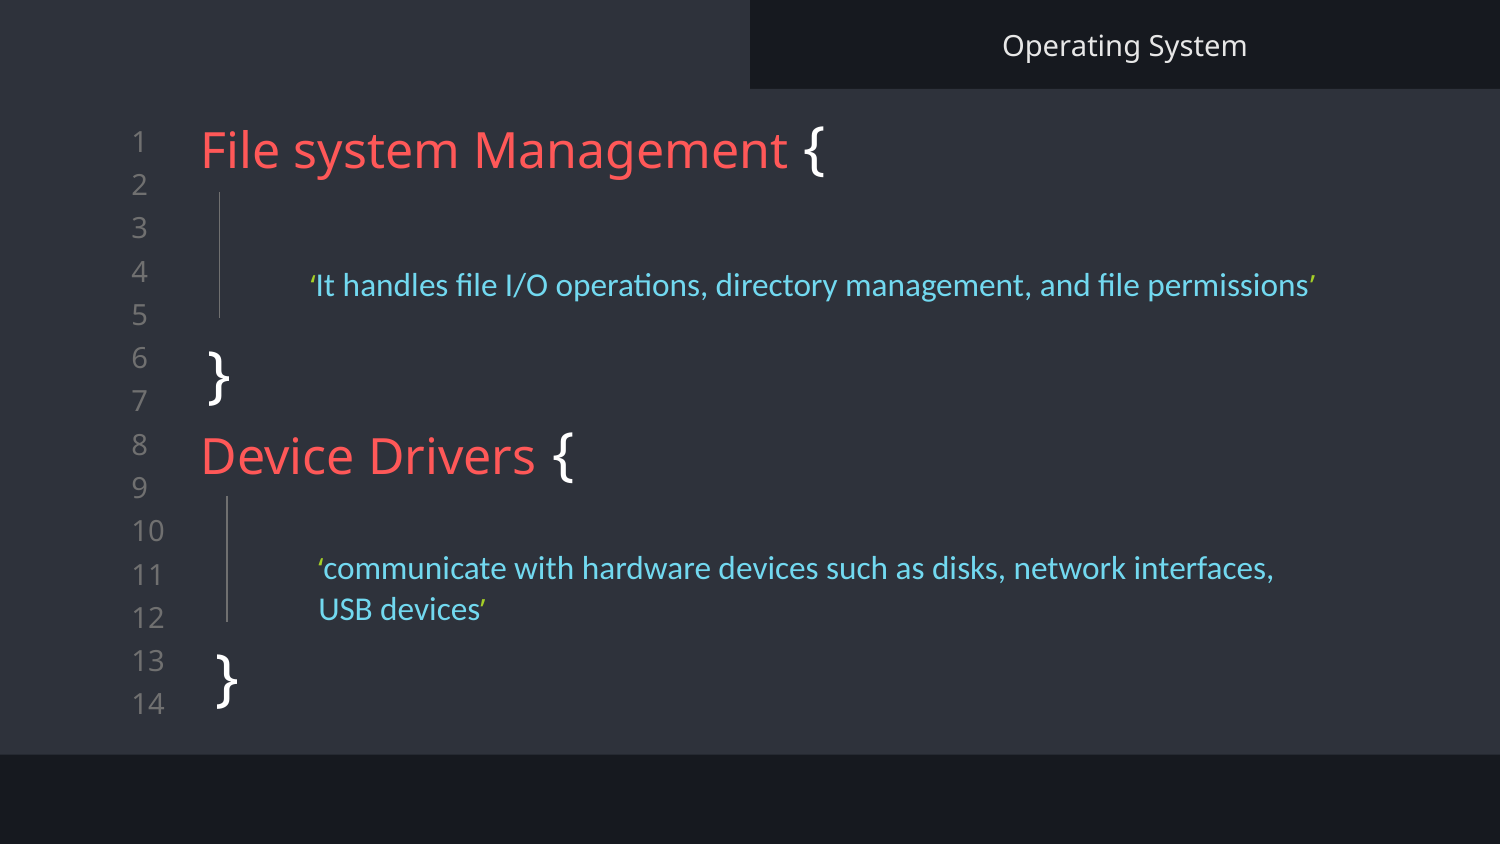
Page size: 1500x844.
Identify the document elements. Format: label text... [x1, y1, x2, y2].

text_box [177, 191, 262, 422]
text_box ‘communicate with hardware devices such as disks, network interfaces, USB devices’ [303, 521, 1348, 652]
text_box Device Drivers { [185, 408, 850, 496]
subtitle Operating System [750, 15, 1500, 74]
subtitle ‘It handles file I/O operations, directory management, and file permissions’ [295, 217, 1340, 349]
title File system Management { [185, 101, 1014, 189]
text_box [185, 495, 269, 726]
